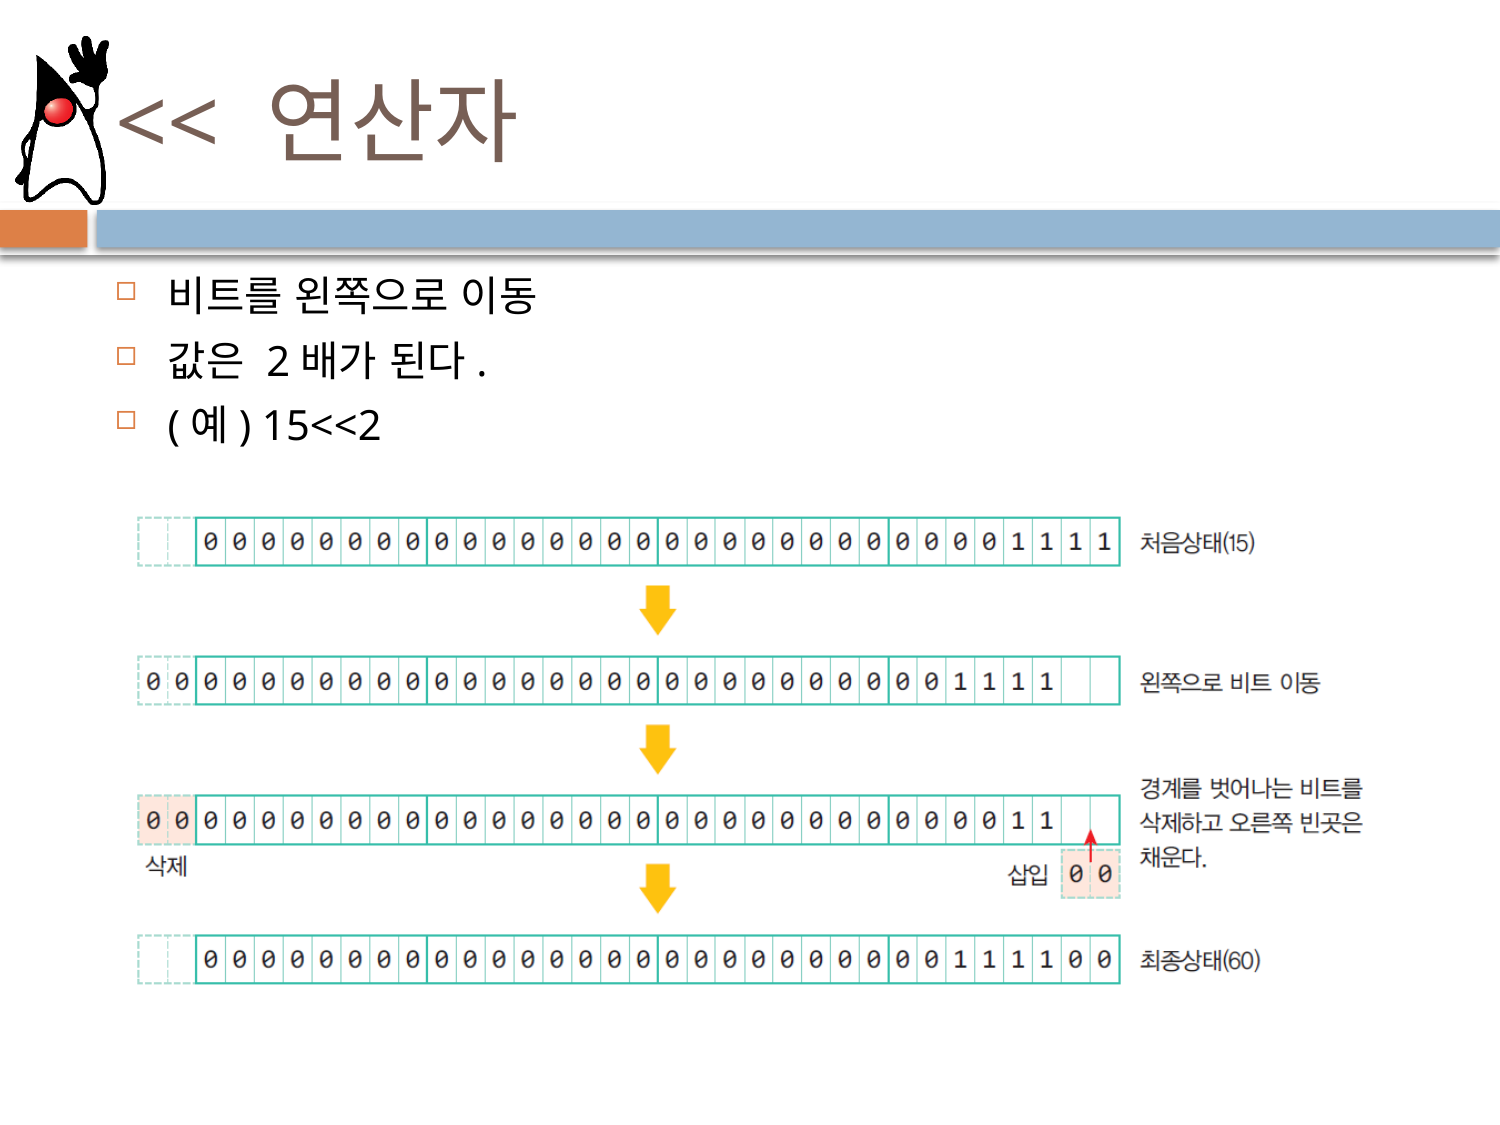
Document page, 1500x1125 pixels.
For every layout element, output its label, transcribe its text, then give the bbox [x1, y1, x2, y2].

list 비트를 왼쪽으로 이동 값은 2배가 된다. (예) 15<<2 [100, 262, 1438, 1000]
title << 연산자 [100, 37, 1438, 200]
picture [114, 470, 1386, 1001]
picture [15, 36, 109, 205]
